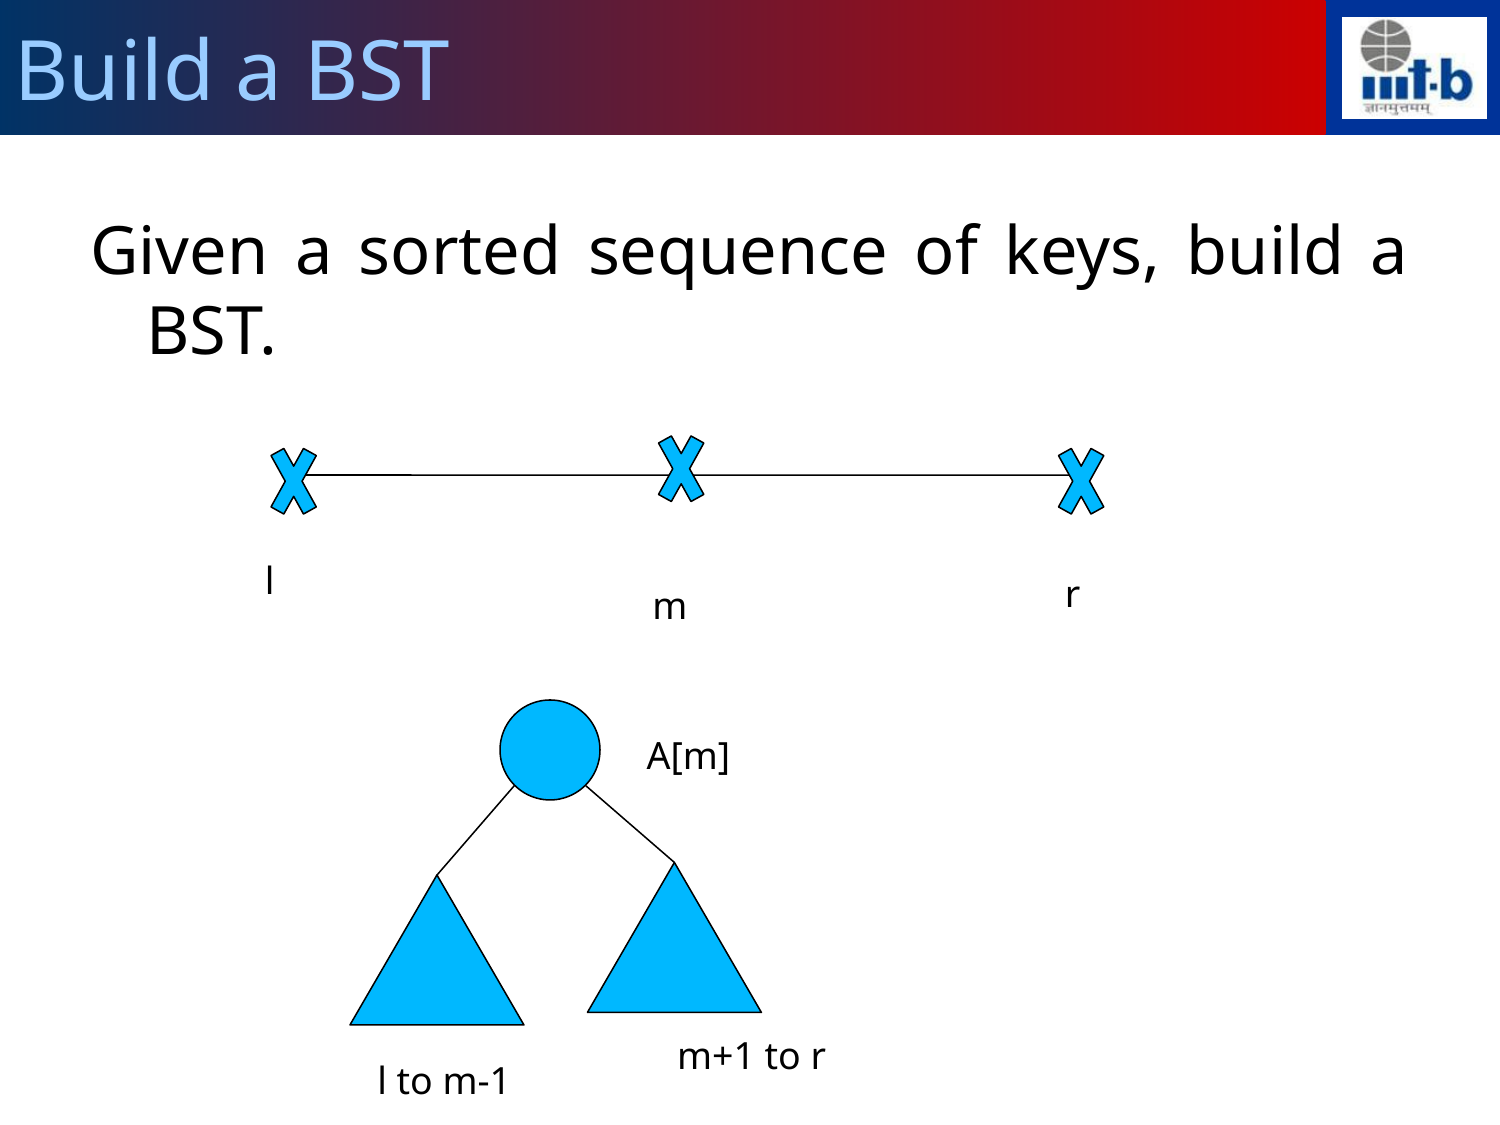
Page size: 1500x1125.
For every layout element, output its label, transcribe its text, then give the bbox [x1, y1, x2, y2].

text_box [349, 878, 524, 1025]
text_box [591, 779, 669, 869]
text_box [1058, 448, 1104, 515]
picture [1342, 17, 1487, 119]
text_box [587, 863, 762, 1013]
text_box [271, 448, 317, 515]
text_box [658, 435, 704, 473]
text_box A[m] [631, 724, 746, 785]
text_box [658, 485, 704, 502]
text_box m+1 to r [662, 1024, 866, 1085]
text_box m [637, 574, 713, 635]
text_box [430, 791, 521, 870]
text_box [500, 699, 601, 800]
text_box l to m-1 [362, 1049, 547, 1110]
list Given a sorted sequence of keys, build a BST. [74, 199, 1426, 1006]
text_box r [1049, 562, 1113, 623]
text_box l [249, 549, 300, 610]
title Build a BST [0, 0, 1326, 136]
